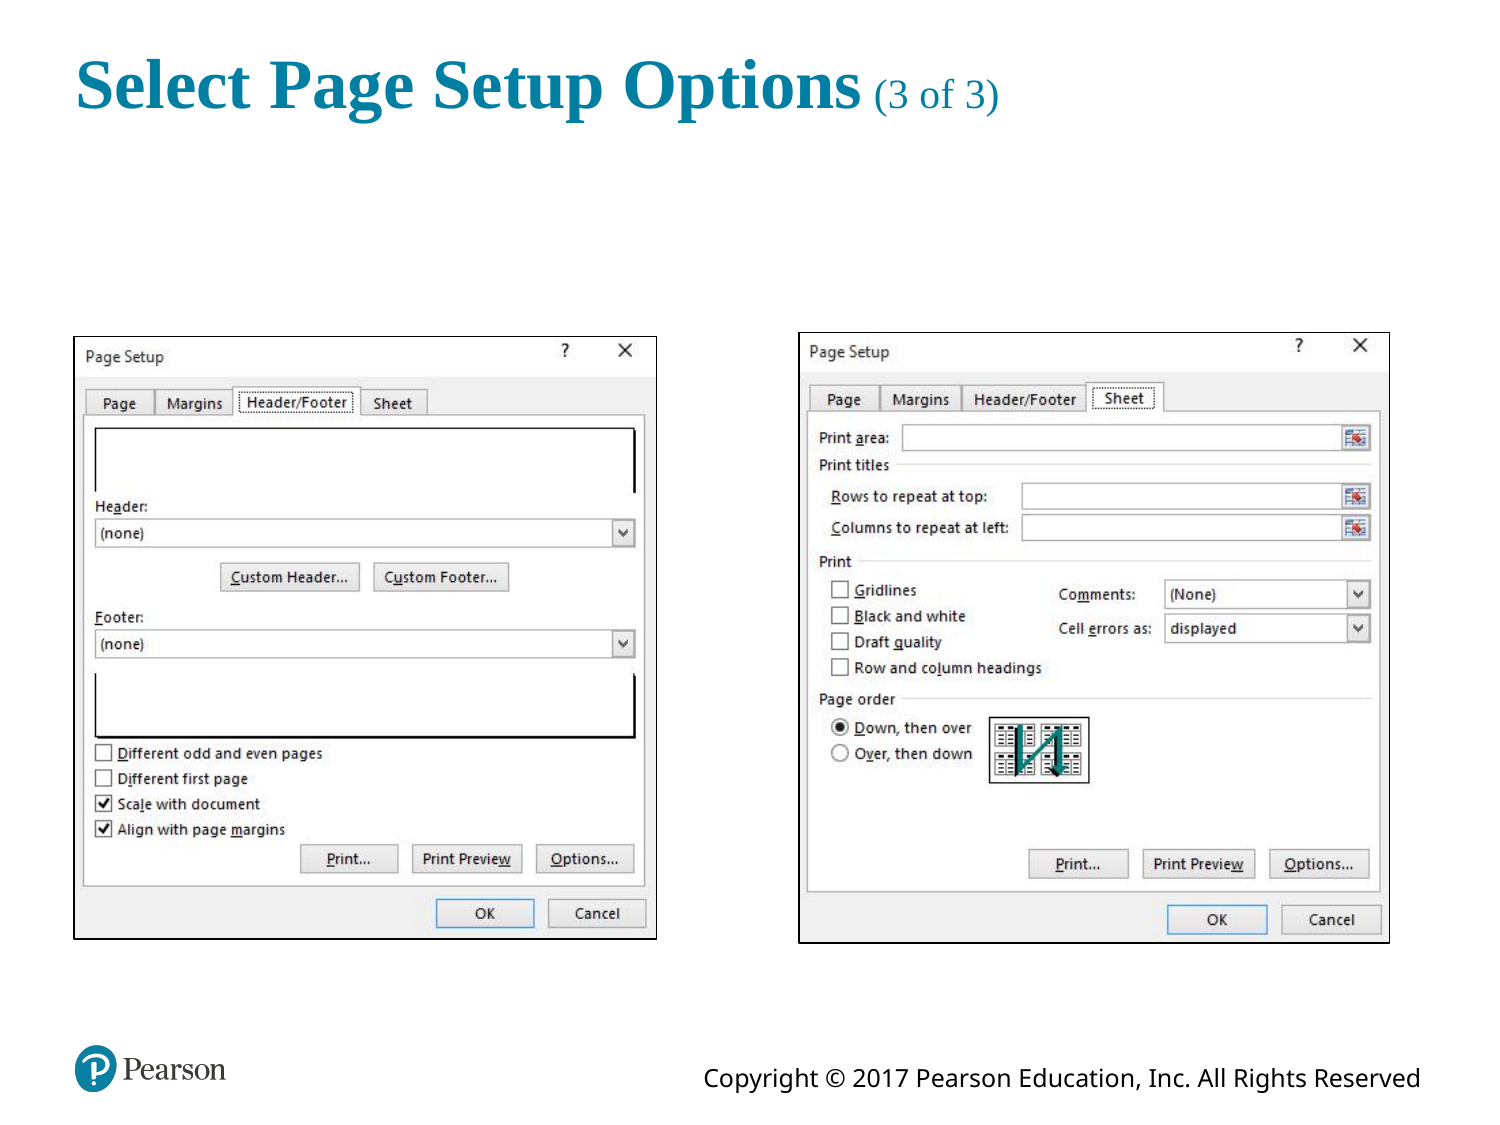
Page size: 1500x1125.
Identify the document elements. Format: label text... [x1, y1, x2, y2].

title Select Page Setup Options (3 of 3) [75, 37, 1425, 138]
picture [74, 337, 657, 939]
picture [799, 333, 1389, 943]
picture [75, 1045, 90, 1061]
picture [75, 1078, 86, 1092]
picture [83, 1054, 109, 1079]
picture [101, 1045, 226, 1092]
